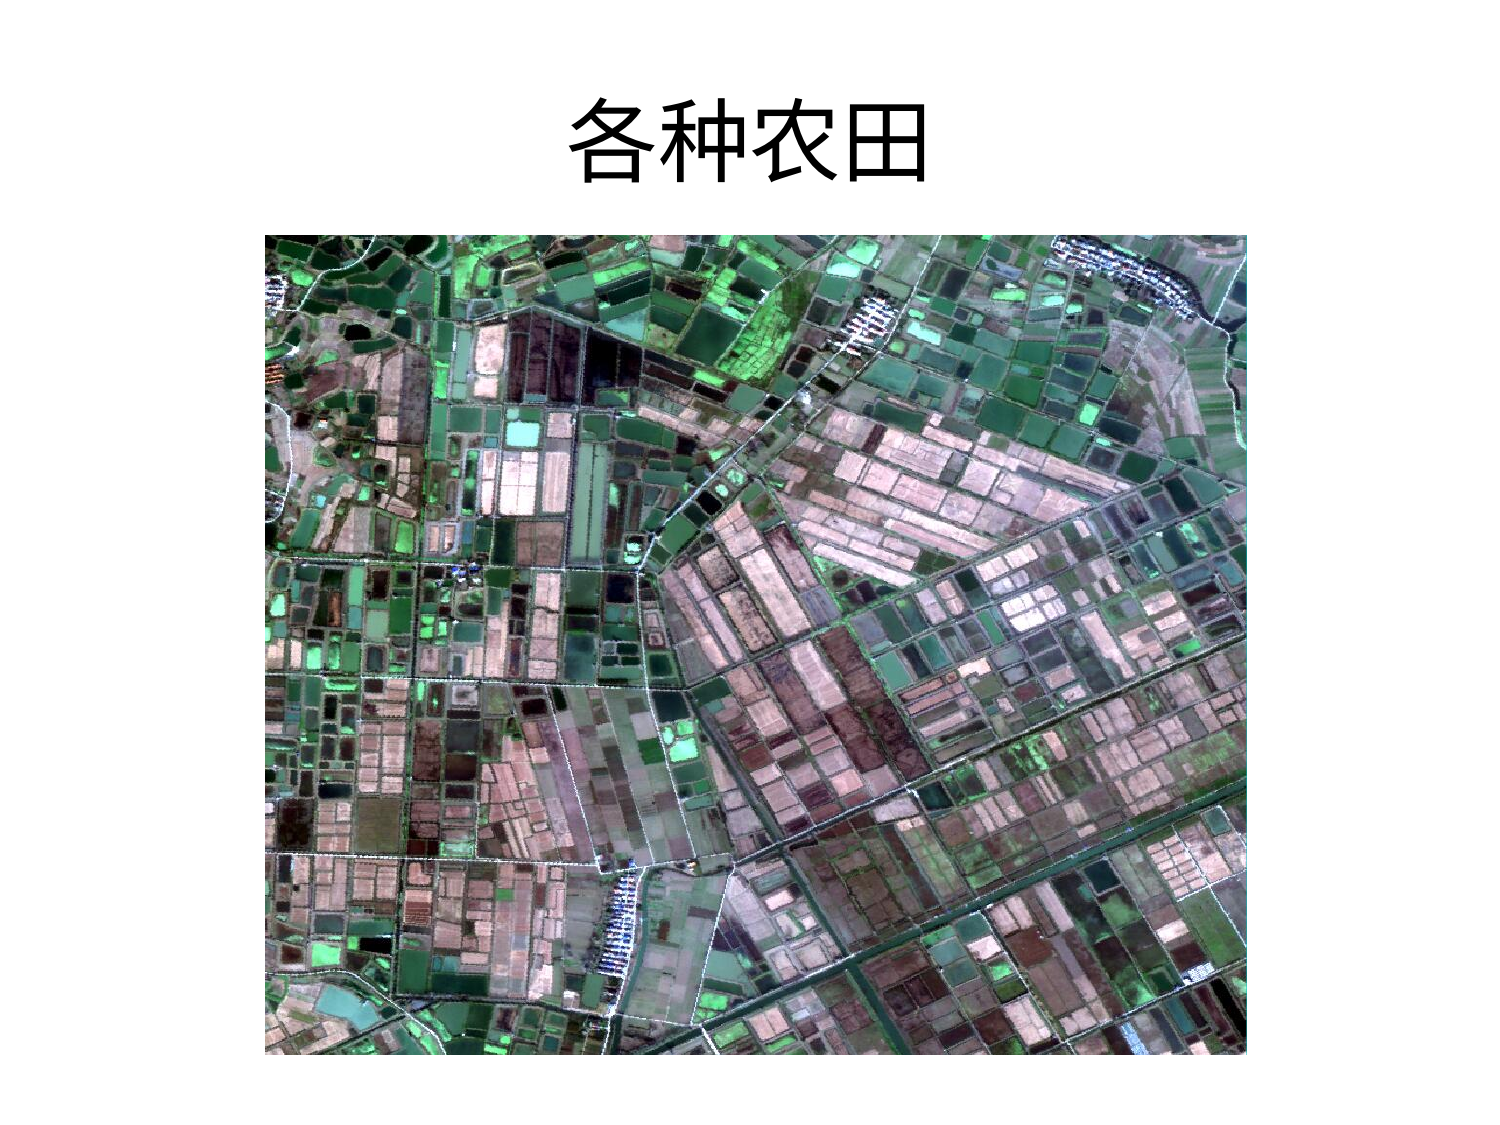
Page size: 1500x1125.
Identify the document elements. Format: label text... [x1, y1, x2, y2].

picture [265, 234, 1247, 1055]
title 各种农田 [75, 45, 1425, 233]
